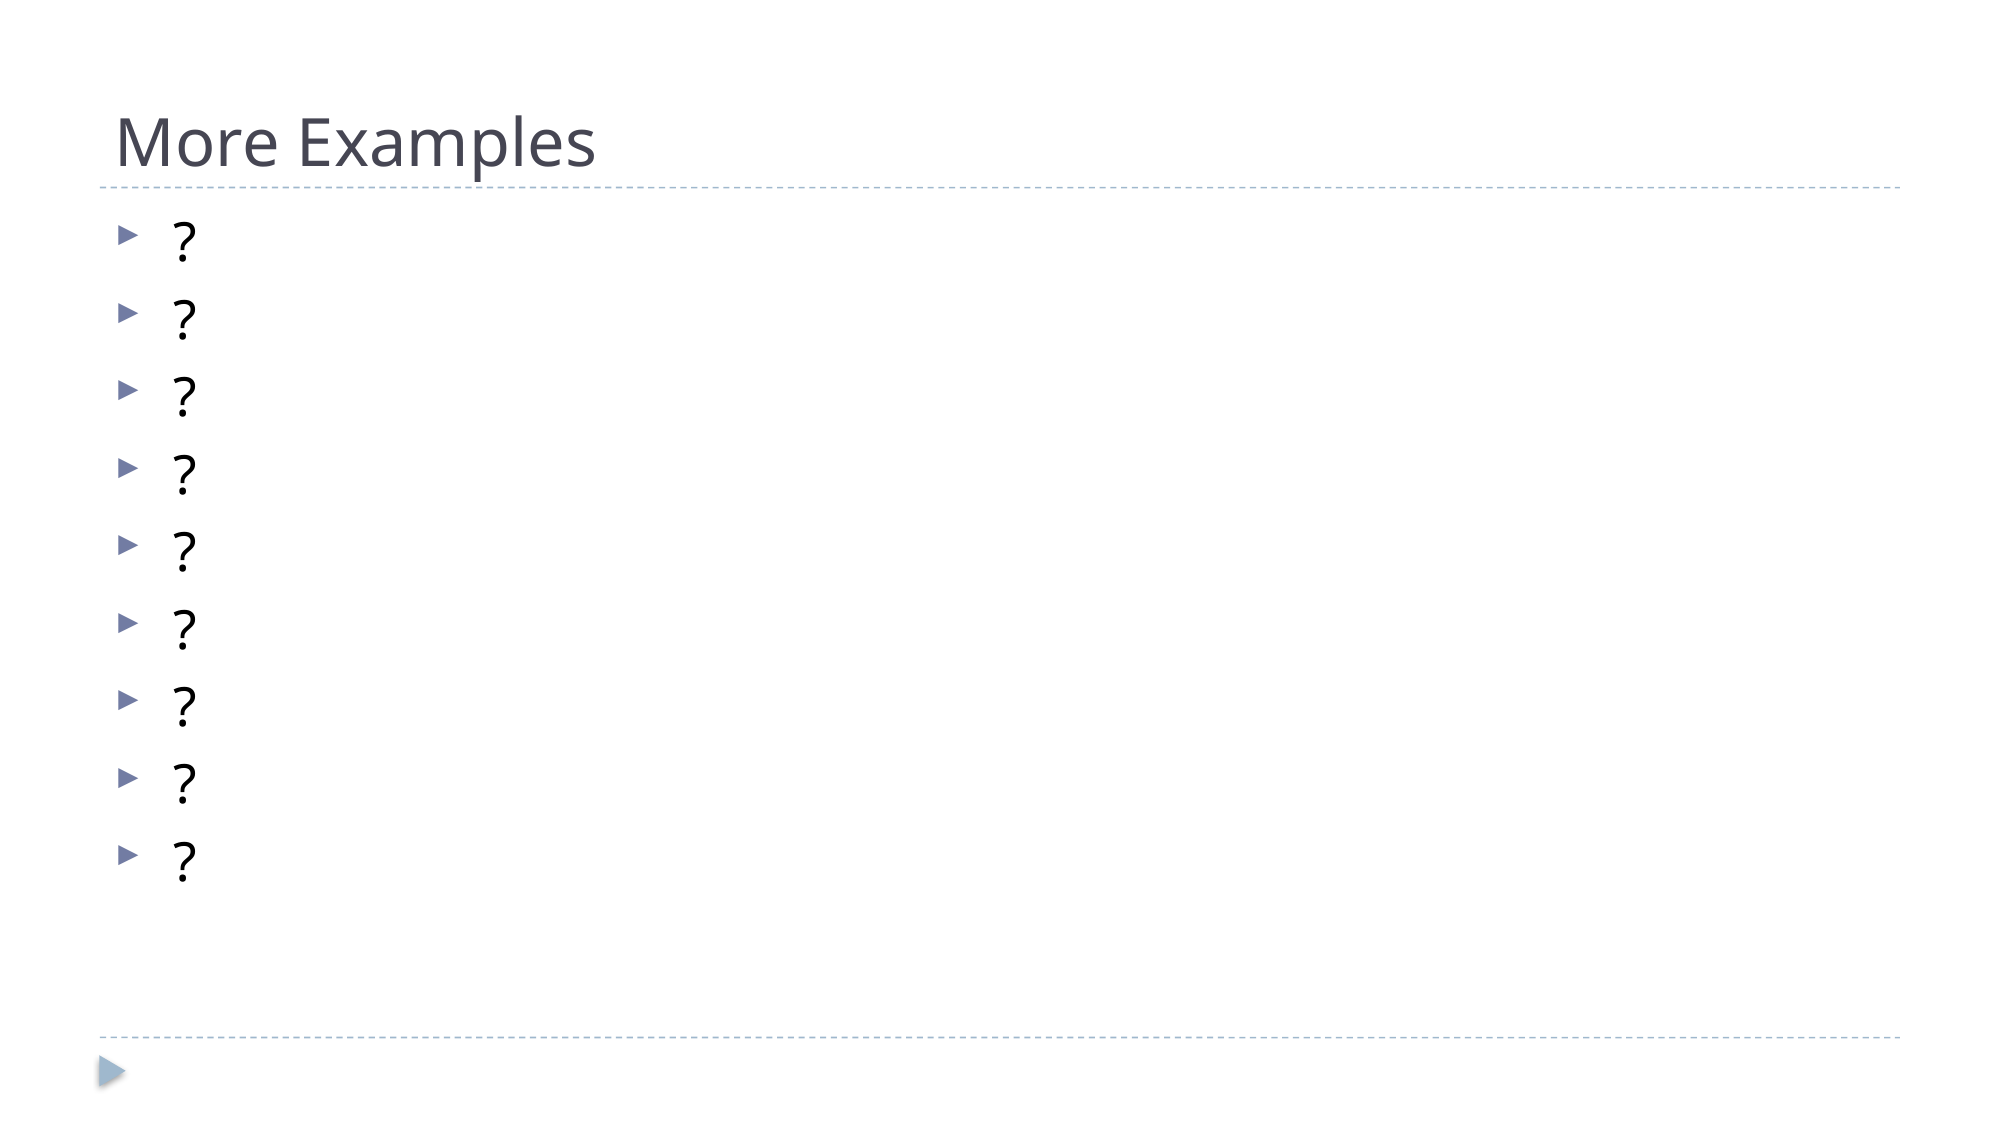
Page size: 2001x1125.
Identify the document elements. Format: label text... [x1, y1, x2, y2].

title More Examples [99, 24, 1901, 188]
